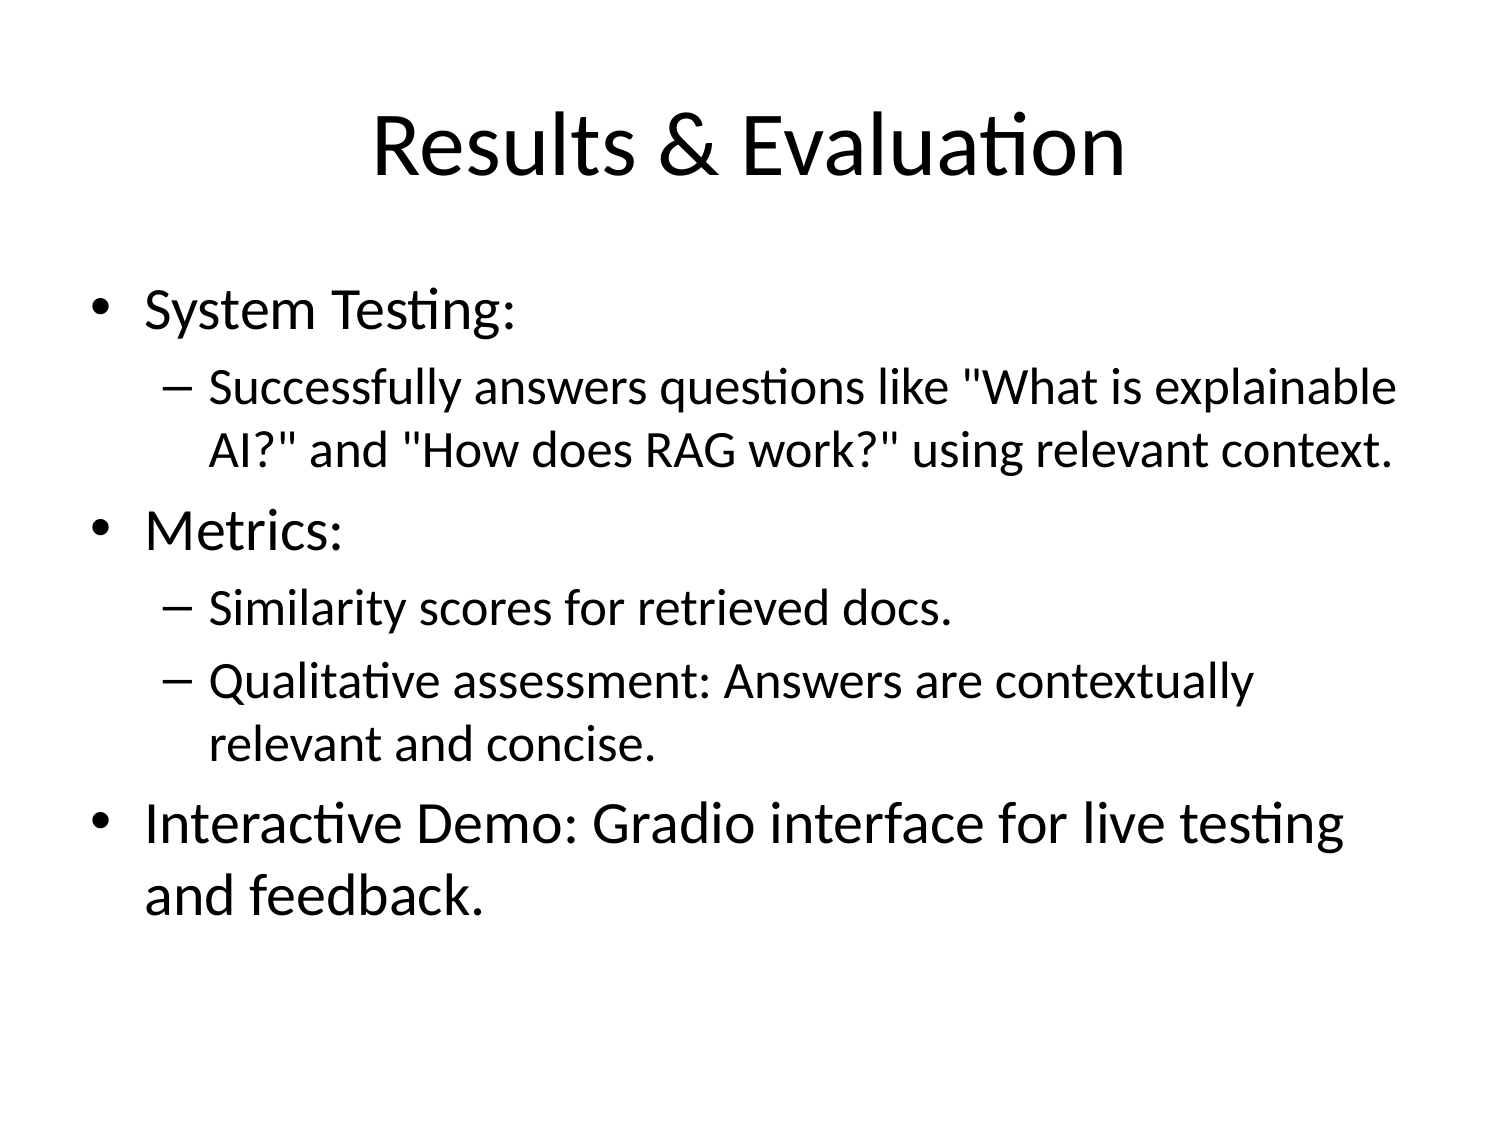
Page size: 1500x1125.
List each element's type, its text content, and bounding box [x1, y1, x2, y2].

title Results & Evaluation [75, 45, 1425, 233]
list System Testing: Successfully answers questions like "What is explainable AI?" and "How does RAG work?" using relevant context. Metrics: Similarity scores for retrieved docs. Qualitative assessment: Answers are contextually relevant and concise. Interactive Demo: Gradio interface for live testing and feedback. [75, 262, 1425, 1005]
